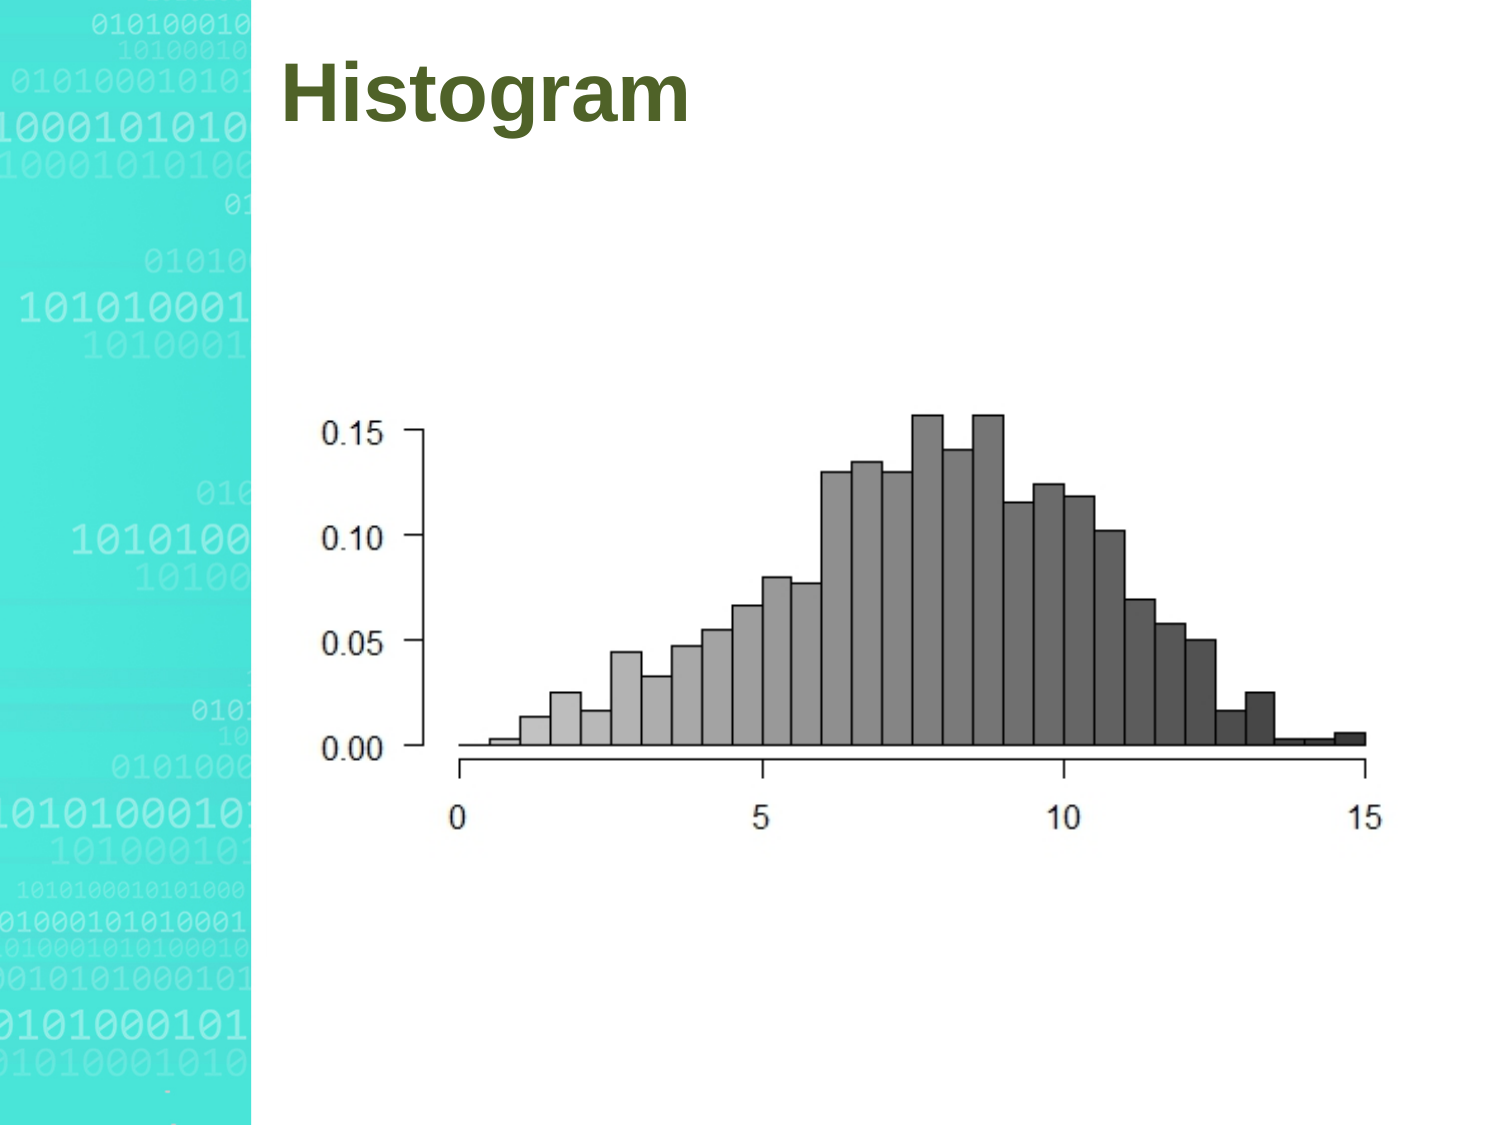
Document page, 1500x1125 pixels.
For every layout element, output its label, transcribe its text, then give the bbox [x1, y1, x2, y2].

title Histogram [265, 0, 1500, 176]
picture [0, 0, 1500, 1125]
